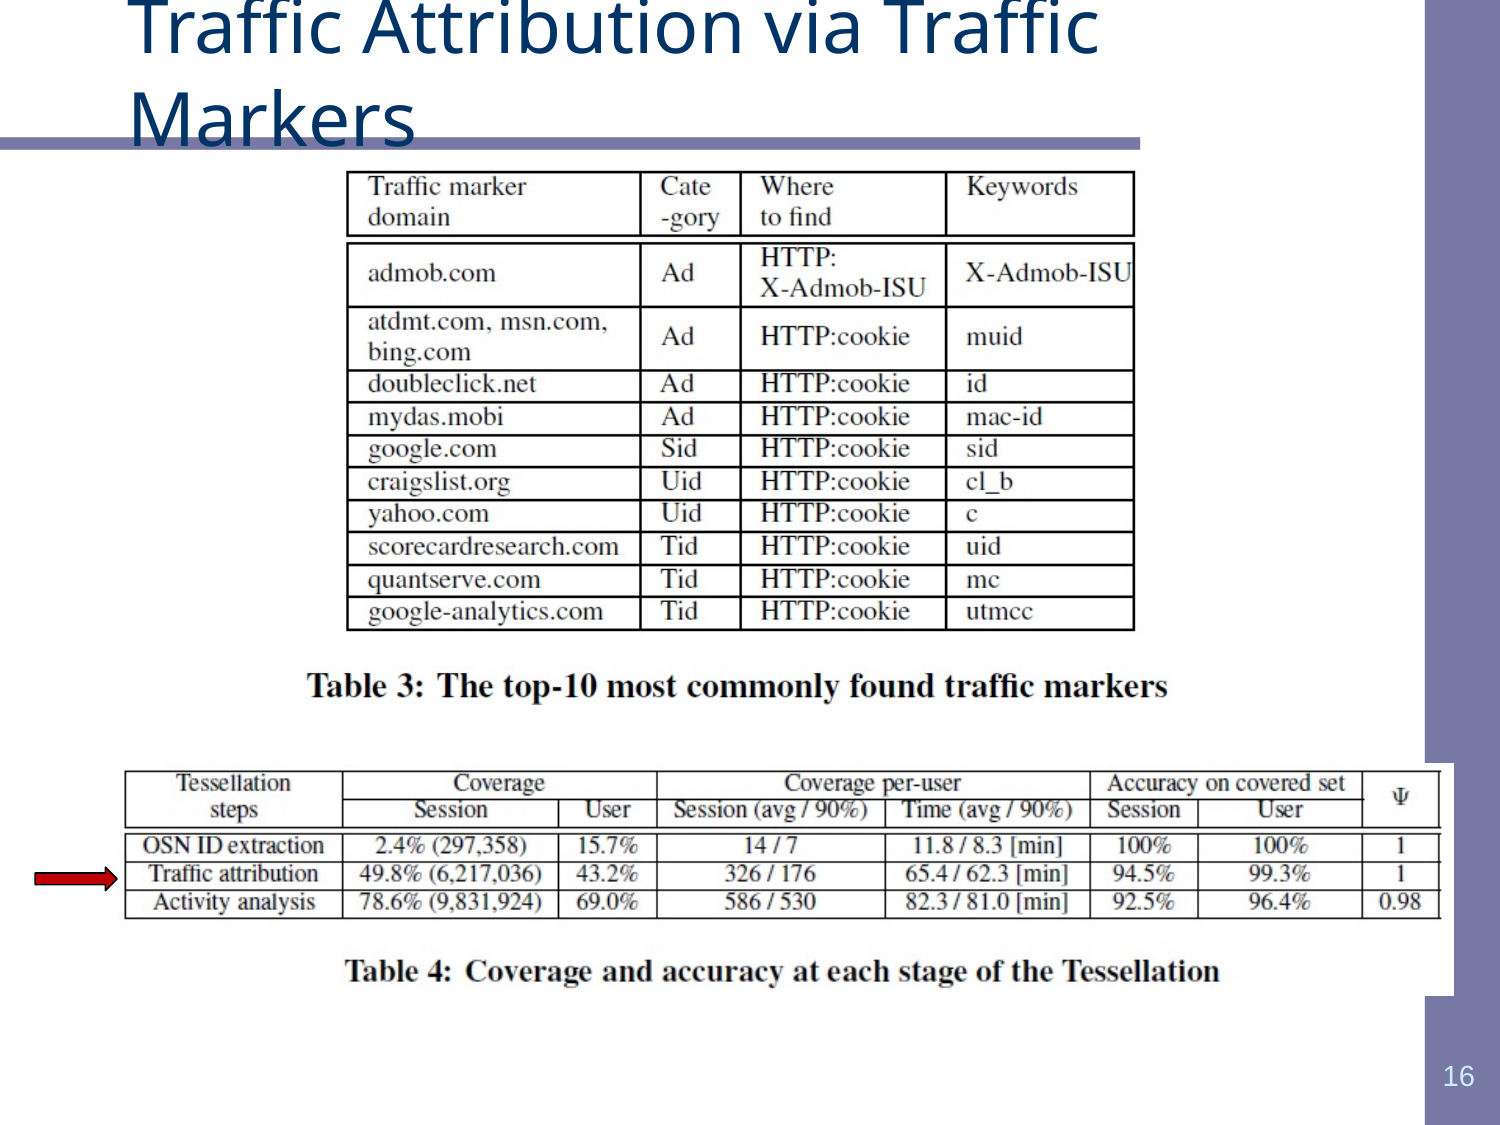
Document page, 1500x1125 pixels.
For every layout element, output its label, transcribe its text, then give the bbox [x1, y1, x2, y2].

text_box [35, 867, 111, 891]
title Traffic Attribution via Traffic Markers [112, 15, 1412, 123]
slide_number 16 [1425, 1049, 1493, 1125]
picture [302, 157, 1173, 705]
picture [116, 762, 1454, 997]
